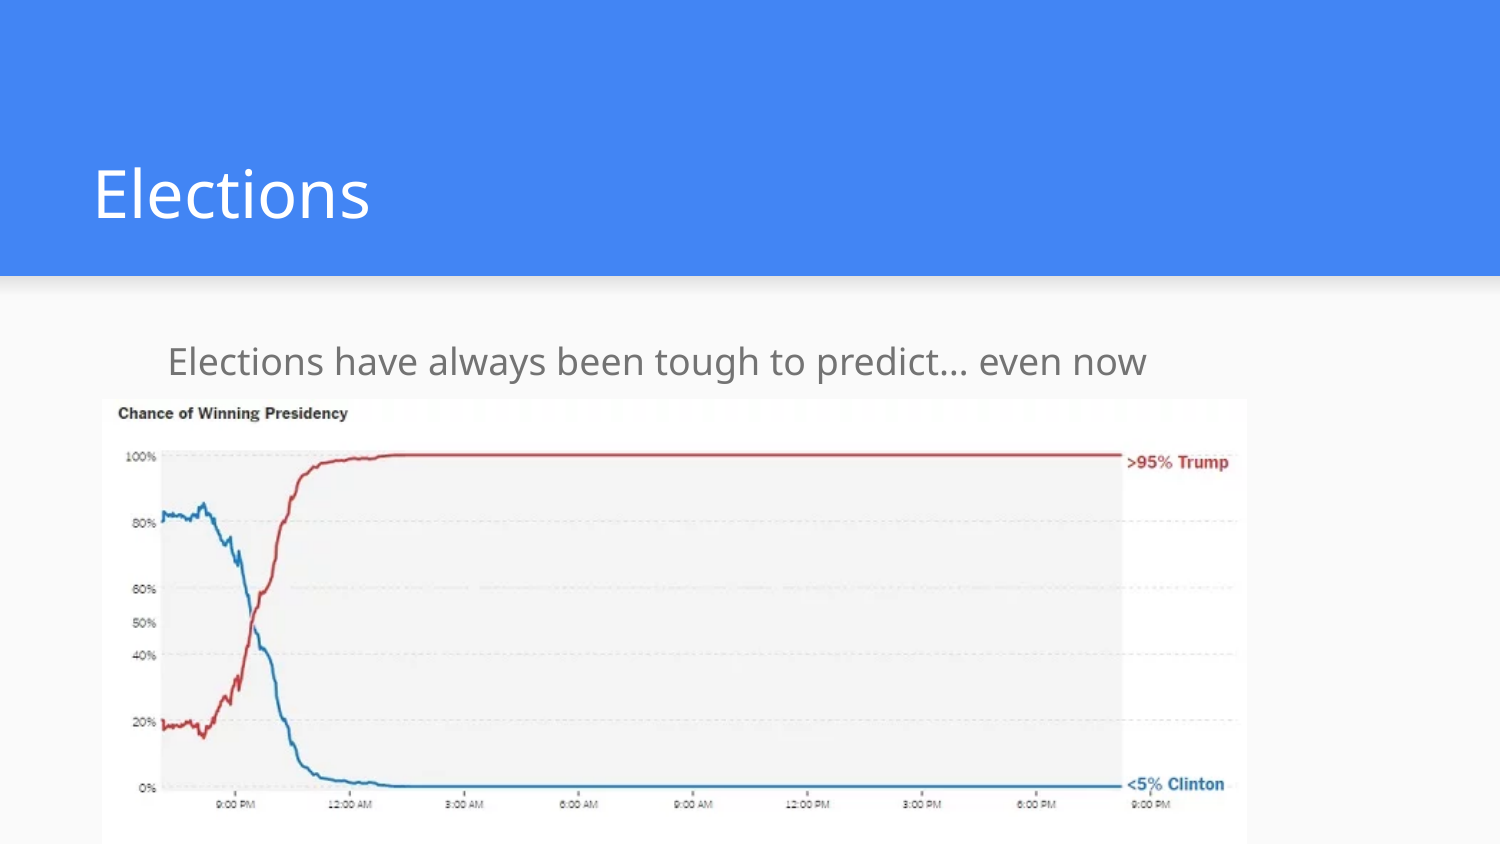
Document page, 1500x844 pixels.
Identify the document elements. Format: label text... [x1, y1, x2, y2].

title Elections [77, 121, 1427, 248]
list Elections have always been tough to predict… even now [77, 316, 1427, 761]
picture [102, 398, 1247, 844]
